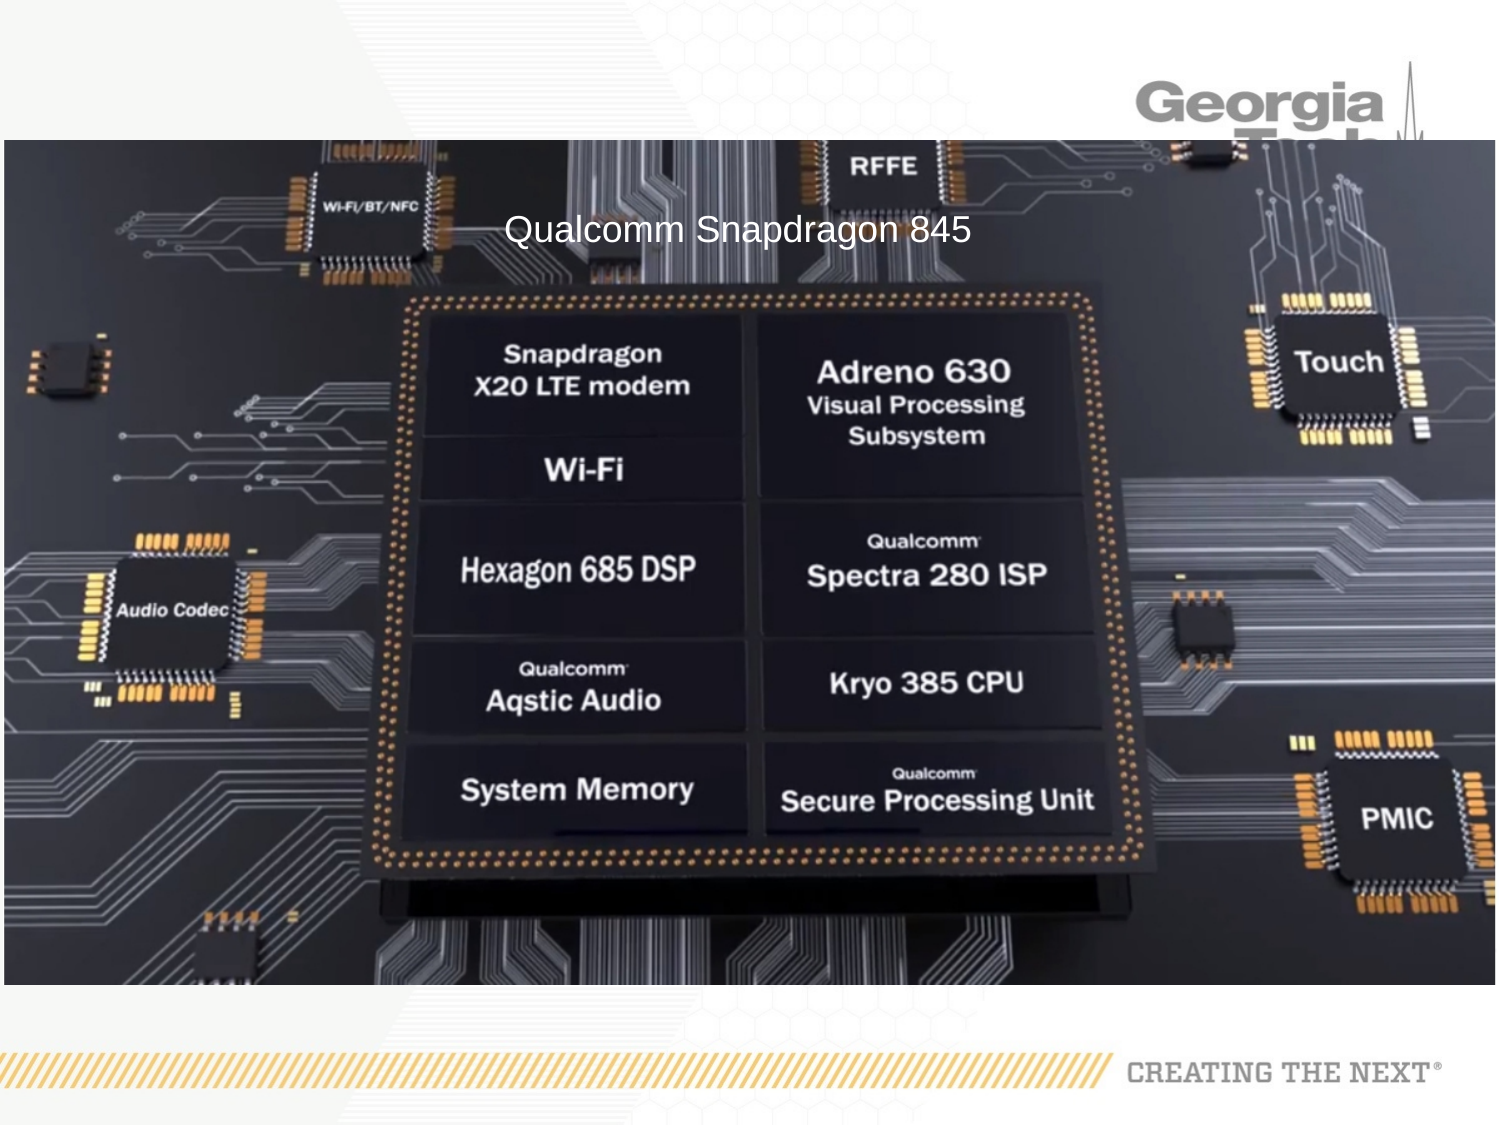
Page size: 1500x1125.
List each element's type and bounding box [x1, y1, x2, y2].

picture [3, 140, 1499, 985]
text_box [0, 0, 1500, 1125]
